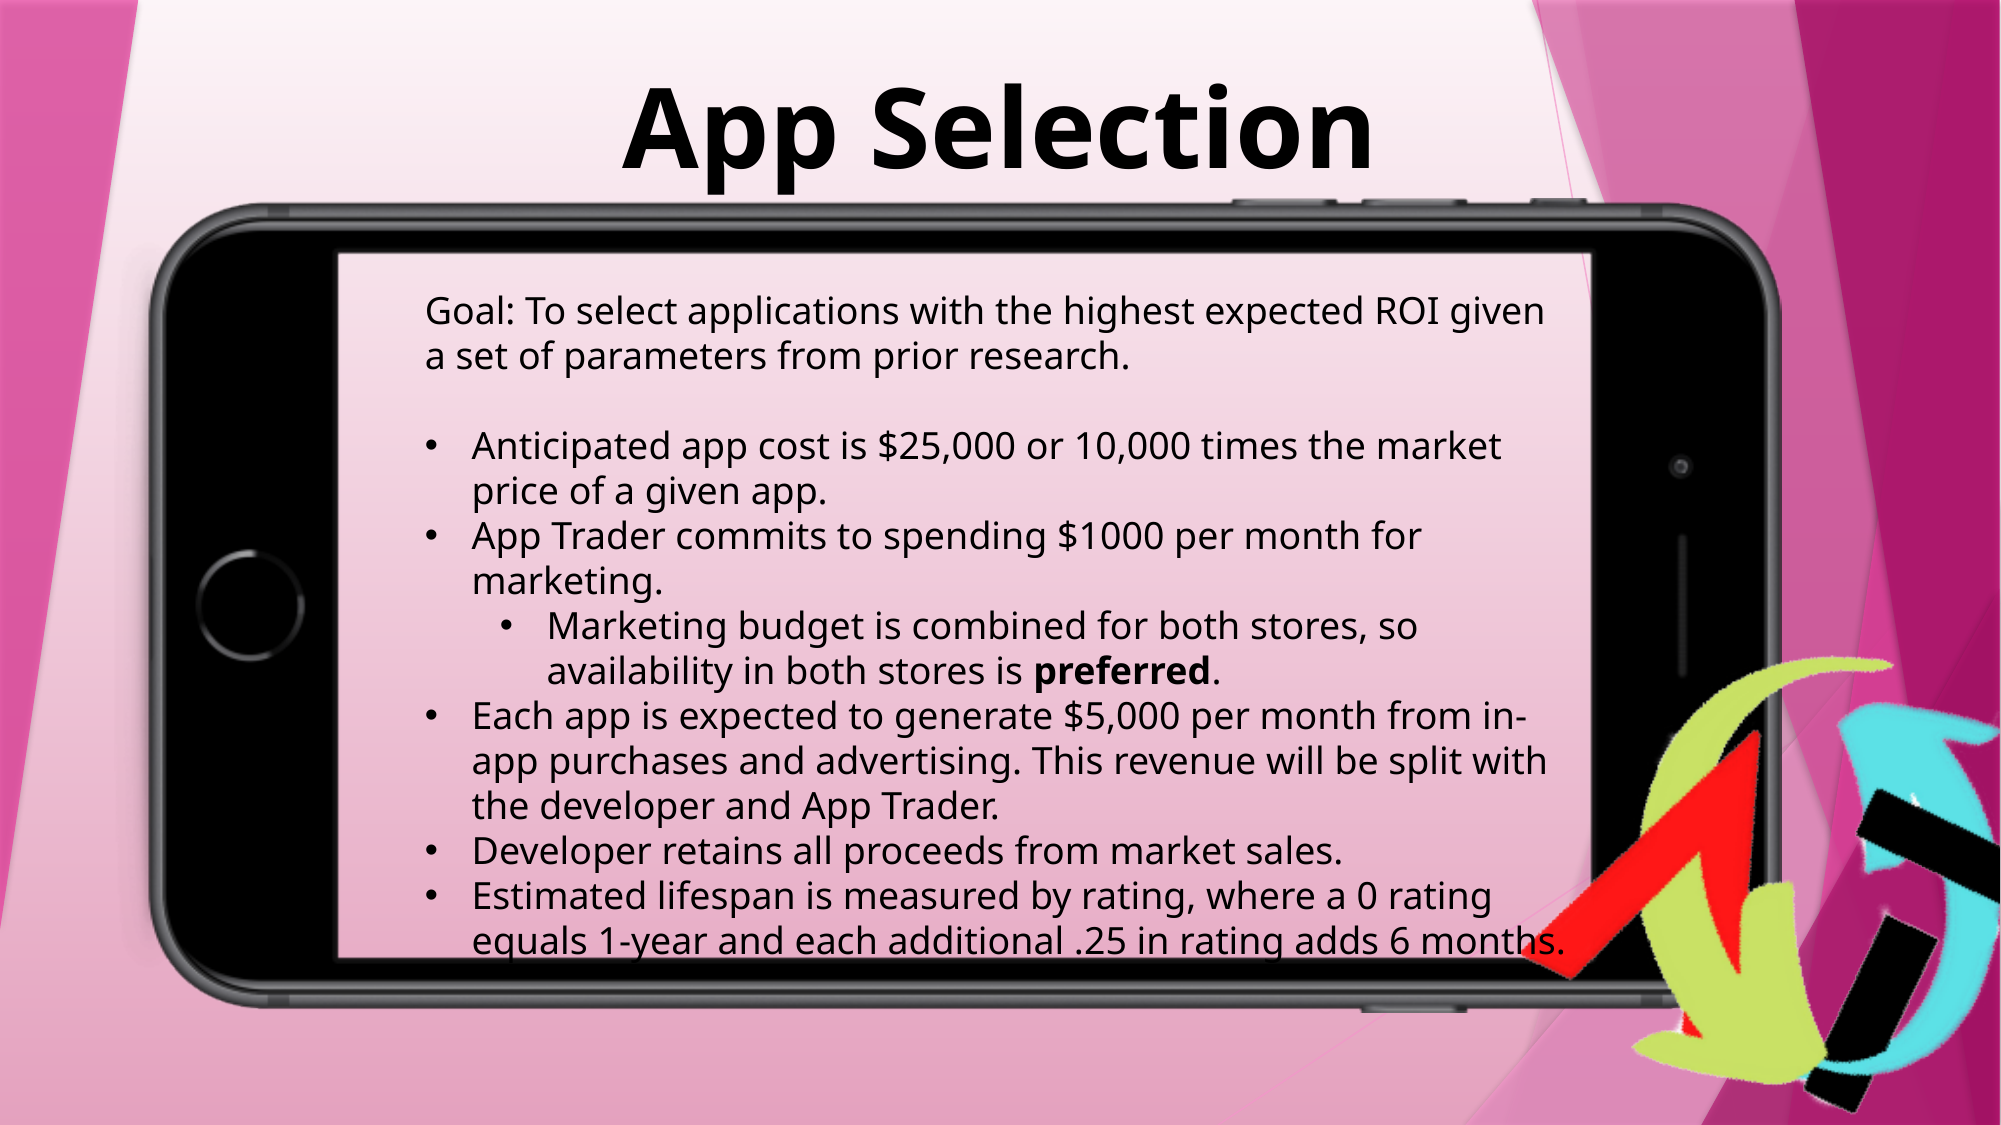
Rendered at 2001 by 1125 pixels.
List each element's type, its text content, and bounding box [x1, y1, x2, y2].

picture [114, 198, 2000, 1125]
title App Selection [249, 49, 1750, 198]
